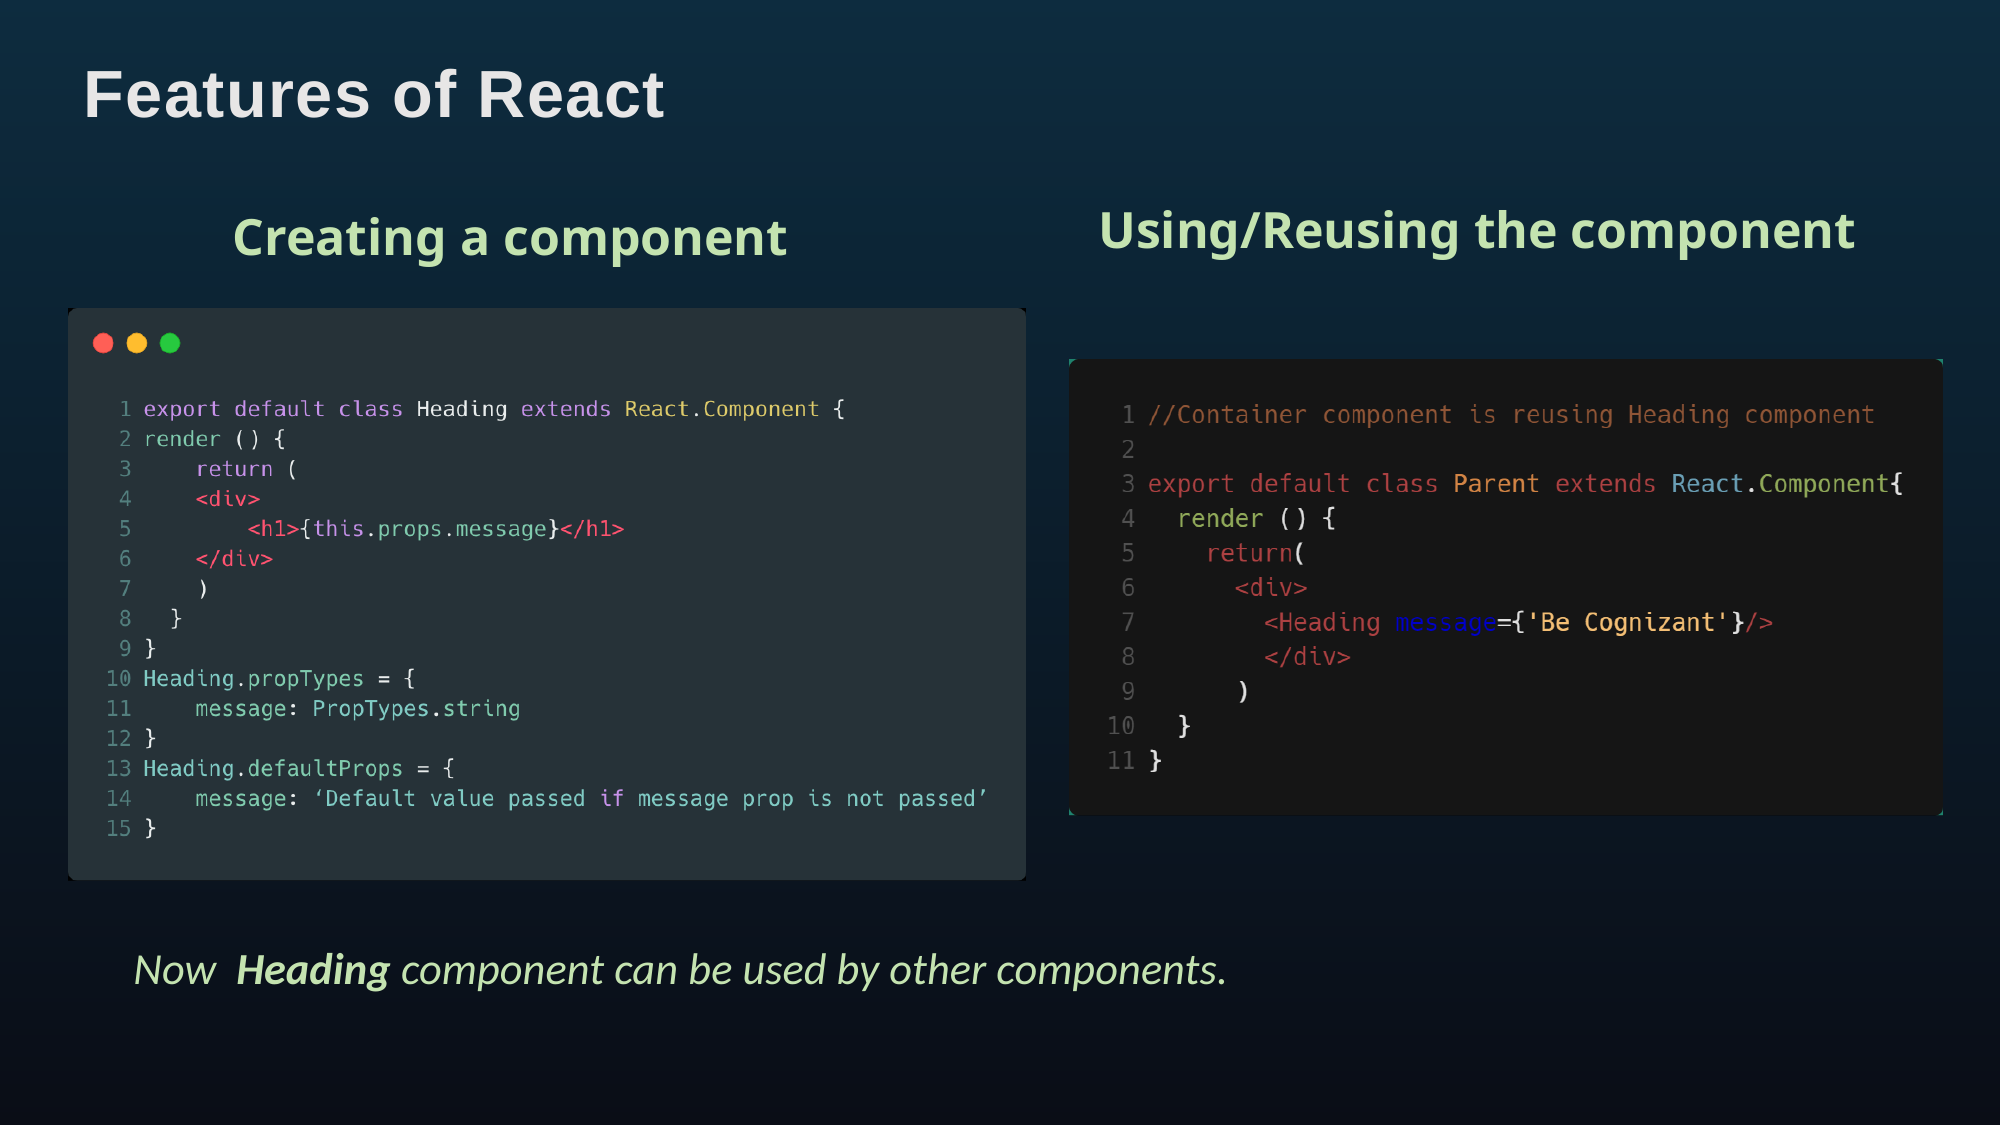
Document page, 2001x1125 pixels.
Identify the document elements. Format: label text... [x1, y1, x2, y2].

text_box Using/Reusing the component [1094, 234, 1860, 260]
title Creating a component [140, 234, 882, 280]
text_box Now Heading component can be used by other components. [133, 939, 2000, 994]
picture [68, 307, 1026, 881]
text_box Features of React [83, 59, 1918, 234]
picture [1069, 358, 1943, 816]
